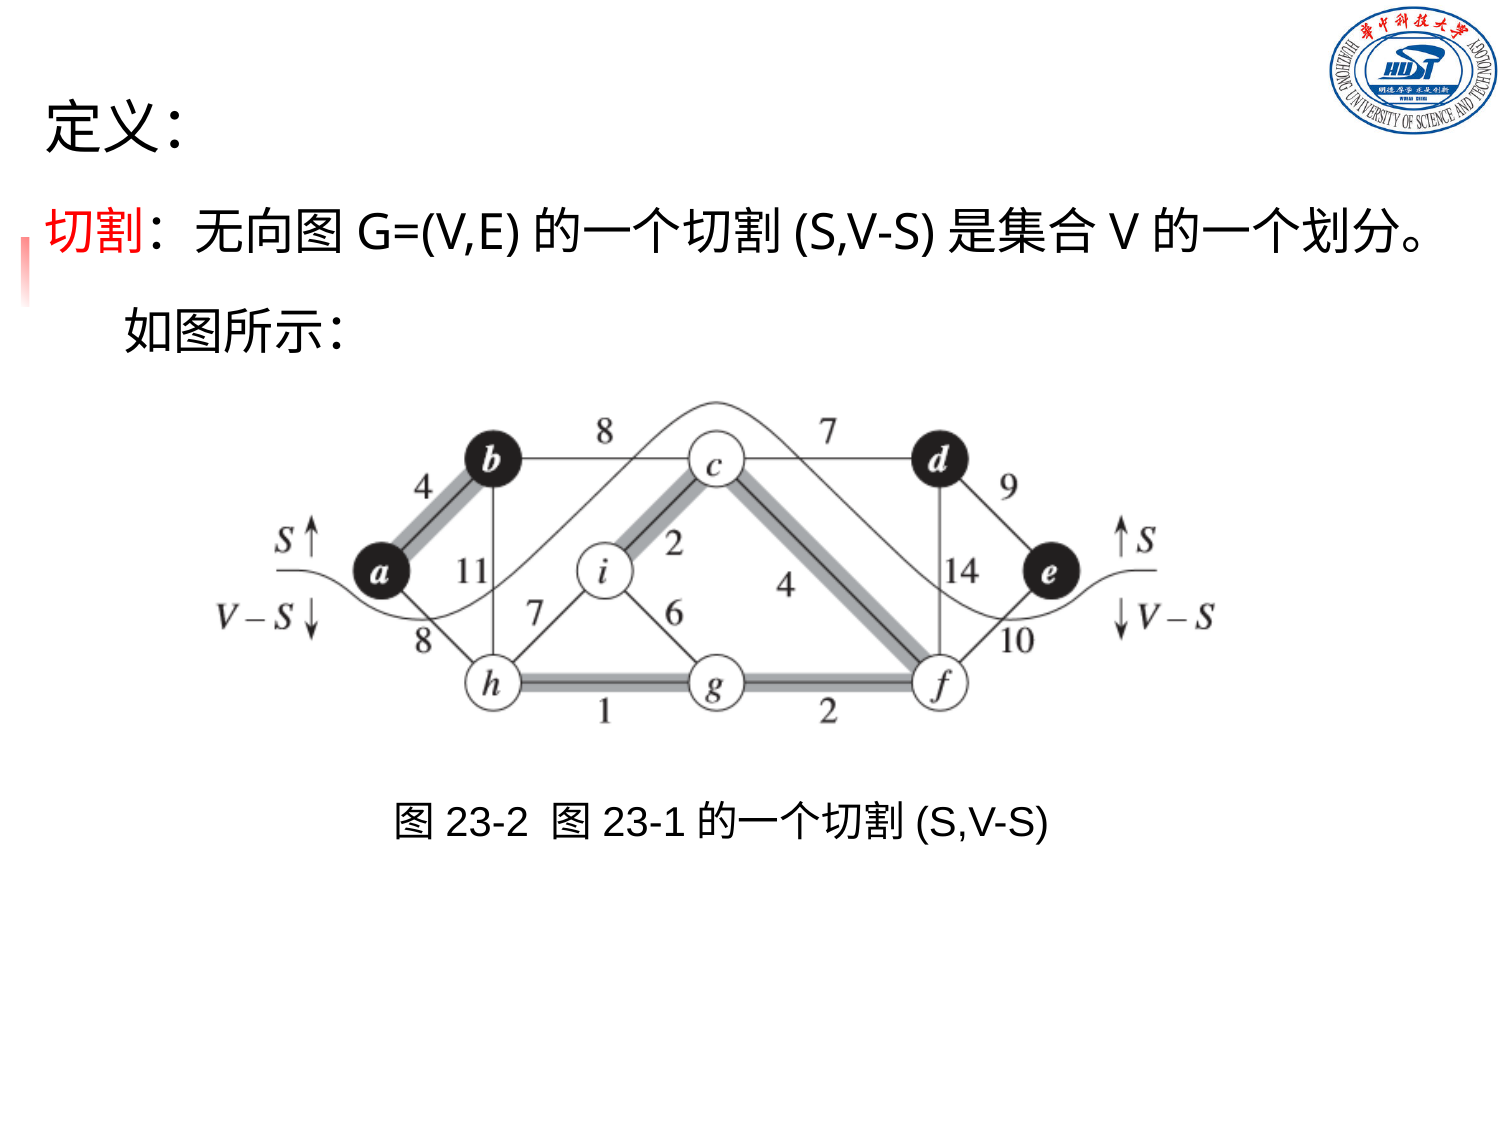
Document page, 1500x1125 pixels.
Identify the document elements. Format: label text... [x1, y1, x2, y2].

picture [209, 385, 1235, 732]
picture [1328, 5, 1498, 135]
text_box 图23-2 图23-1的一个切割(S,V-S) [379, 786, 1065, 852]
list 定义： 切割：无向图G=(V,E)的一个切割(S,V-S)是集合V的一个划分。 如图所示： [29, 47, 1473, 1106]
